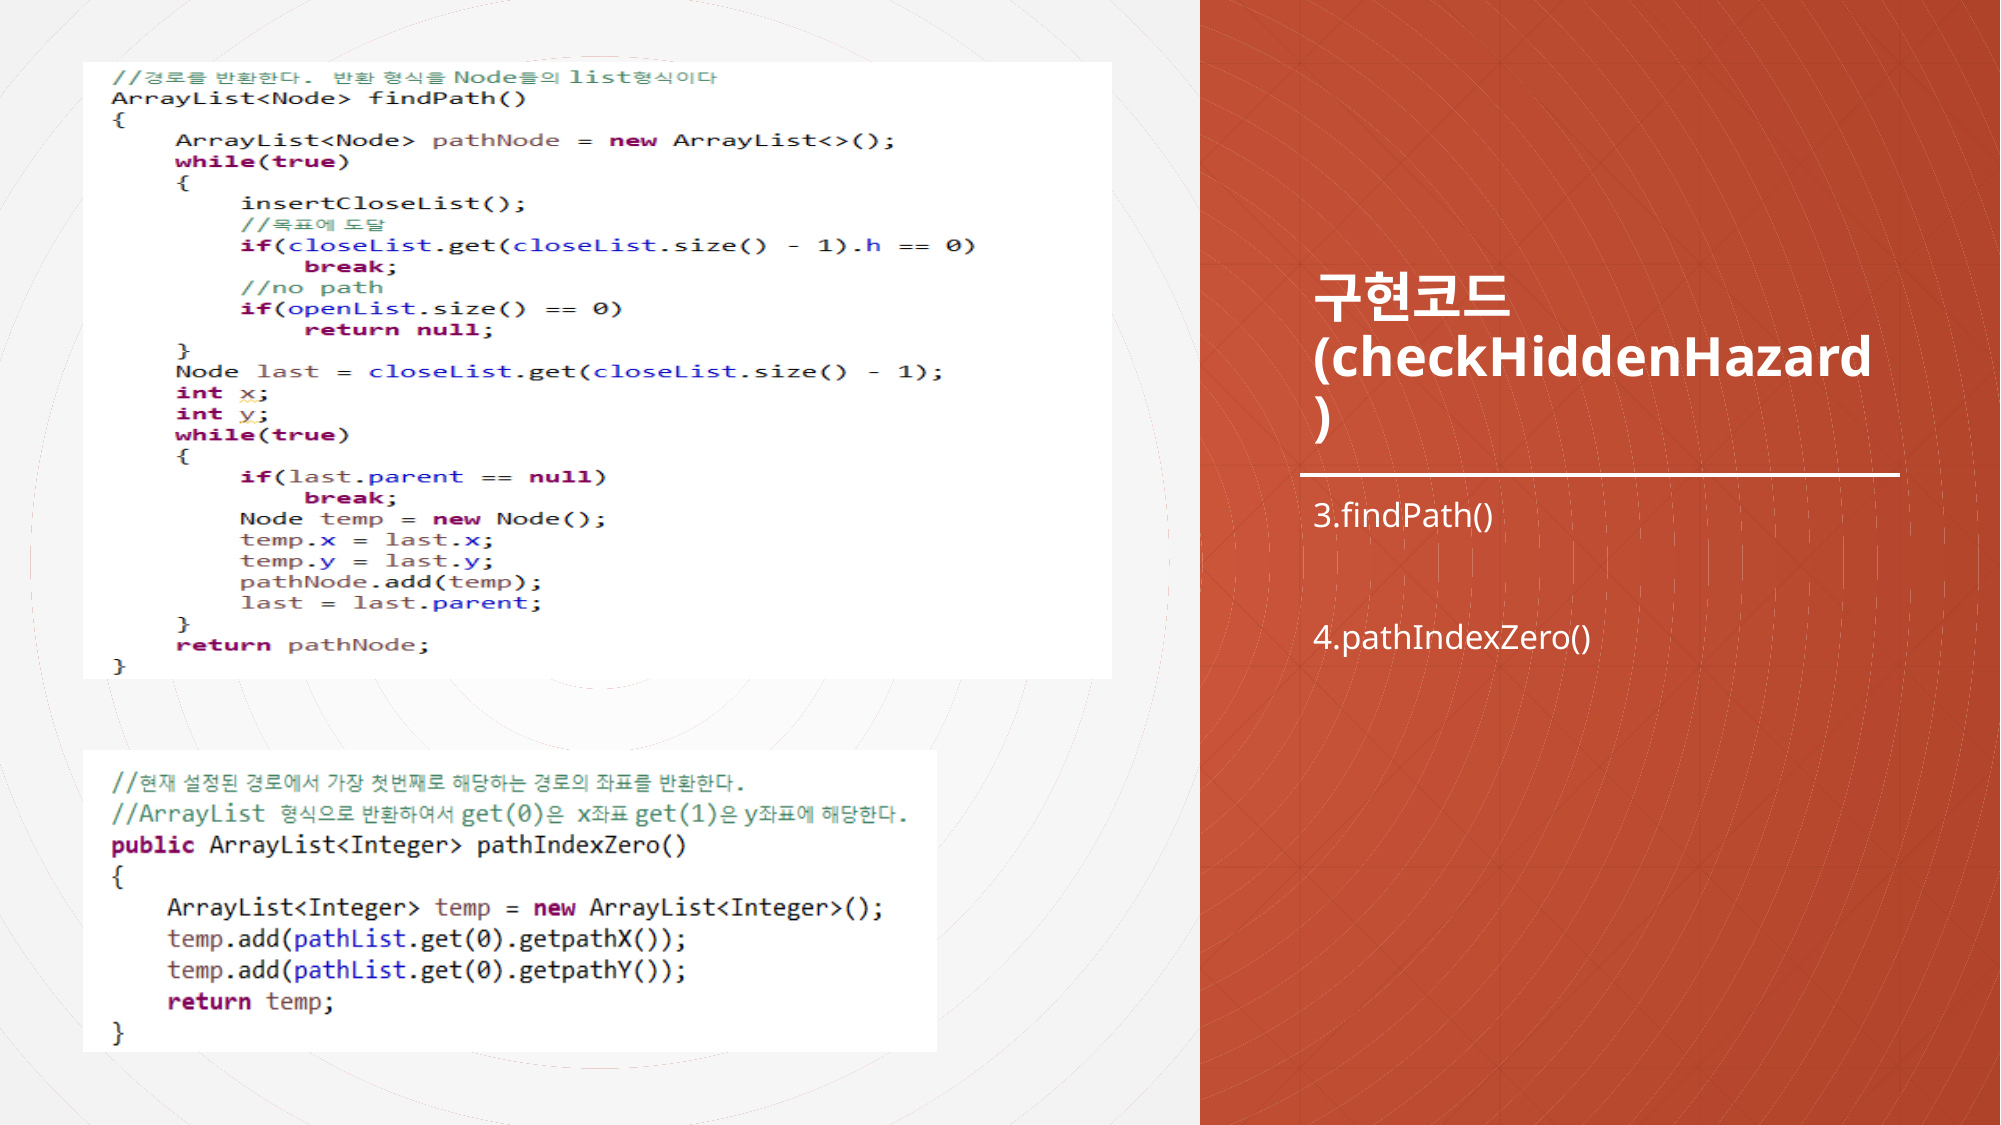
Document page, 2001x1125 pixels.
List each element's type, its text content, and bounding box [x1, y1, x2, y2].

list 3.findPath() 4.pathIndexZero() [1298, 491, 1899, 867]
title 구현코드 (checkHiddenHazard) [1298, 93, 1899, 455]
picture [83, 750, 937, 1052]
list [83, 62, 1112, 679]
